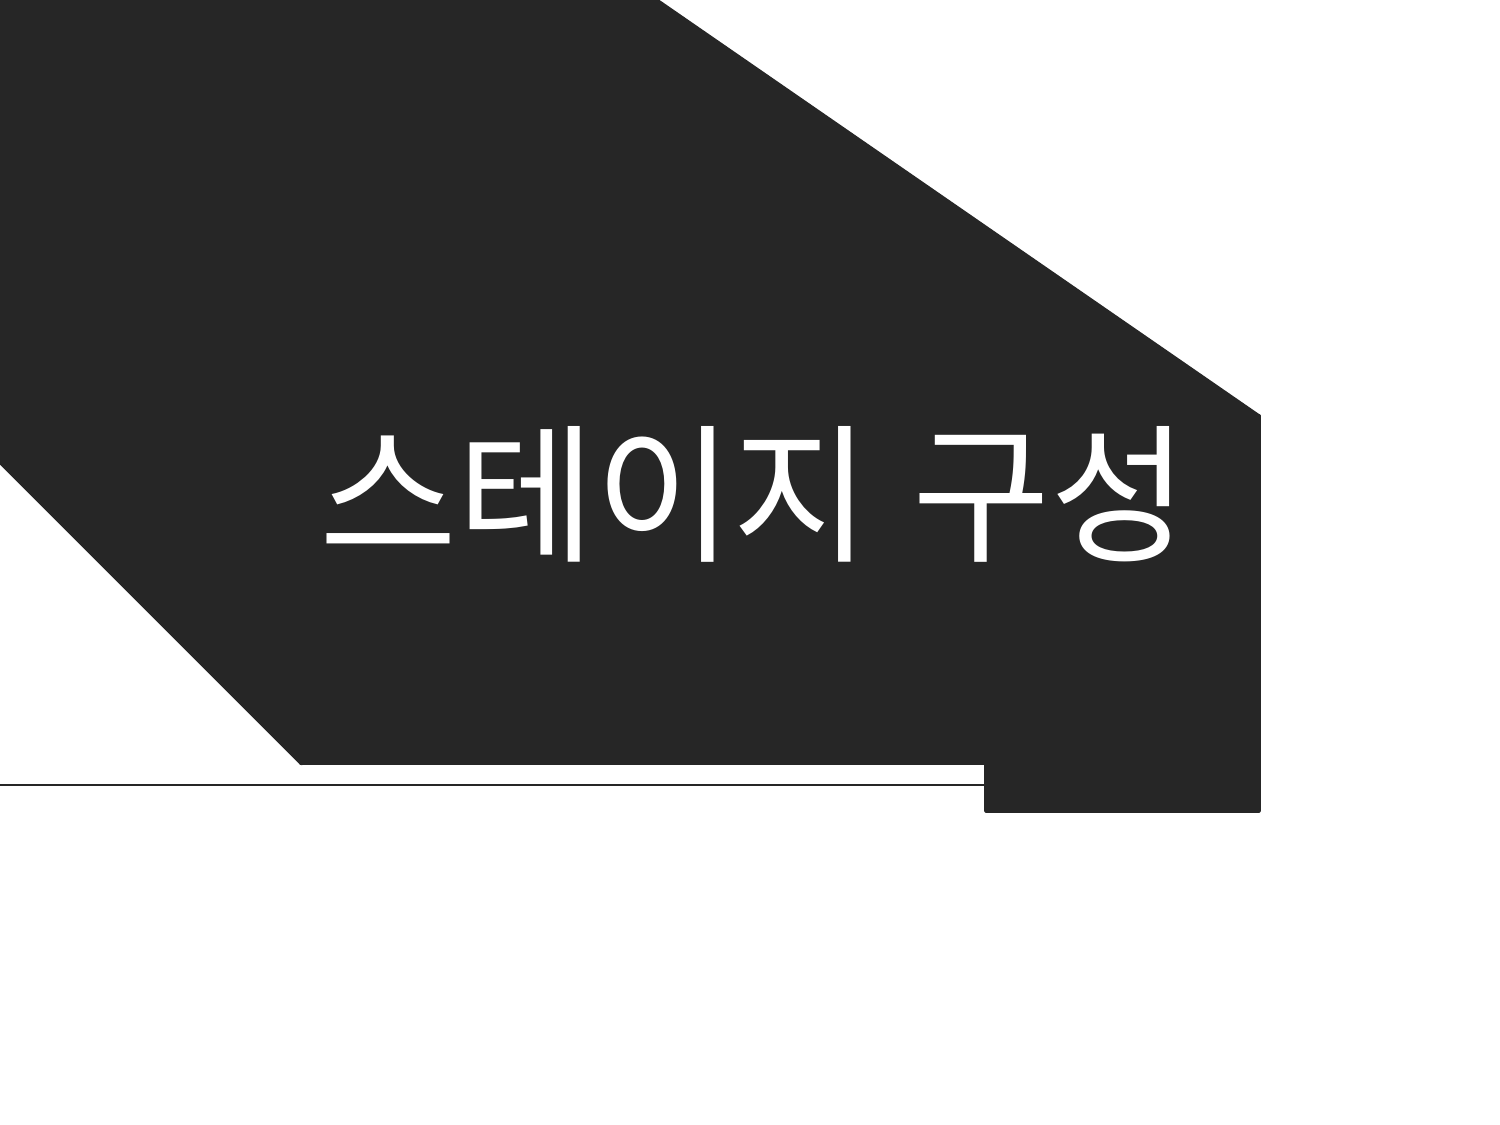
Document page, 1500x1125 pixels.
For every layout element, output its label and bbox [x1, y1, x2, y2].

text_box [0, 0, 1260, 764]
text_box [984, 770, 1261, 813]
